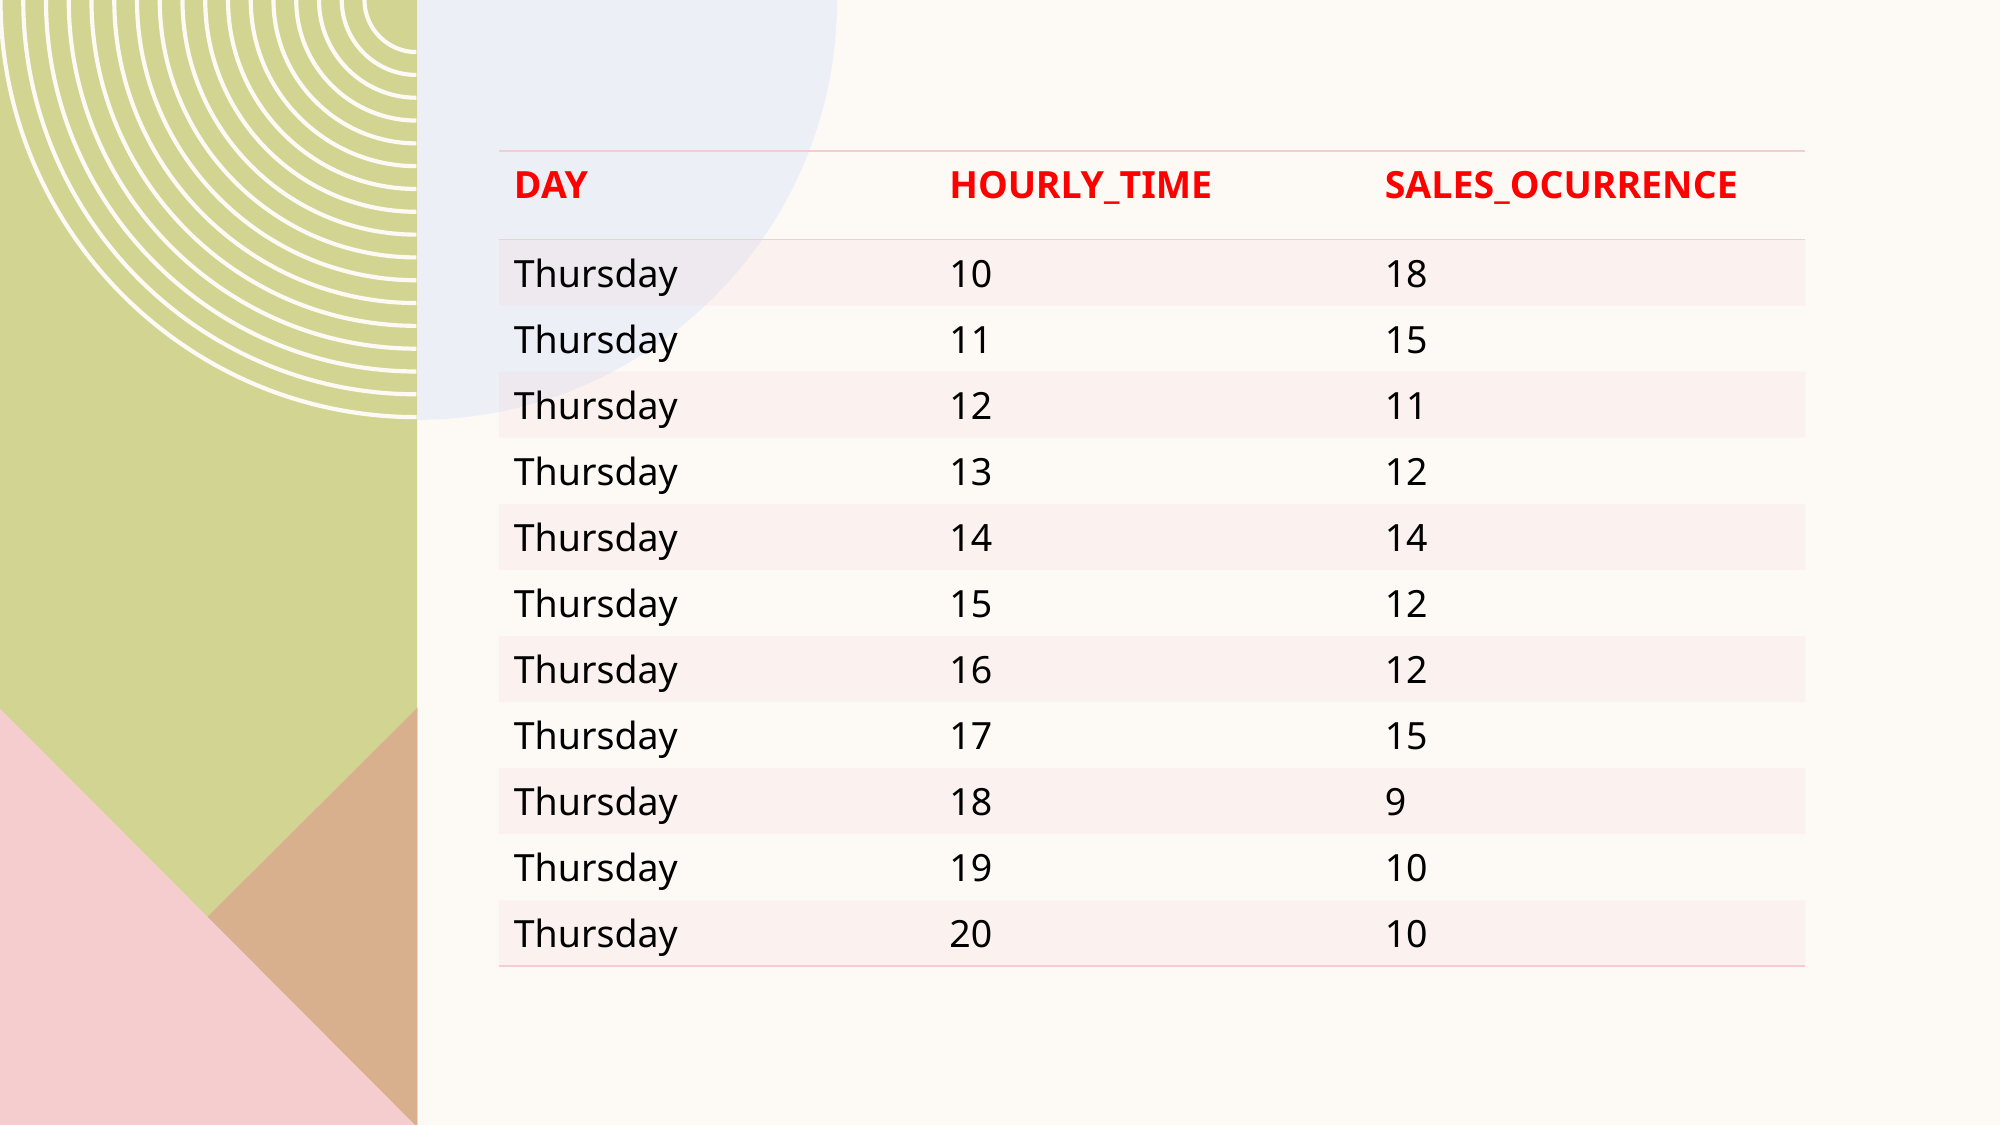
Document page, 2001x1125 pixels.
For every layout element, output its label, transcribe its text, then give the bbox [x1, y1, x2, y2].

table_cell 13 [934, 438, 1370, 504]
table_cell Thursday [499, 372, 934, 438]
table_cell 14 [1370, 504, 1805, 570]
table_header SALES_OCURRENCE [1370, 152, 1805, 239]
table_cell Thursday [499, 306, 934, 372]
table_cell Thursday [499, 834, 934, 900]
table_cell 15 [934, 570, 1370, 636]
table_cell Thursday [499, 636, 934, 702]
table_header DAY [499, 152, 934, 239]
table_cell 18 [1370, 240, 1805, 306]
table_cell 11 [934, 306, 1370, 372]
table_cell 10 [1370, 834, 1805, 900]
table_cell 10 [934, 240, 1370, 306]
table_cell 14 [934, 504, 1370, 570]
table_cell Thursday [499, 702, 934, 768]
table_cell 20 [934, 900, 1370, 965]
table_cell 17 [934, 702, 1370, 768]
table_cell 12 [1370, 636, 1805, 702]
table_cell 12 [1370, 570, 1805, 636]
table_cell 9 [1370, 768, 1805, 834]
table_cell Thursday [499, 240, 934, 306]
table_cell Thursday [499, 570, 934, 636]
table_cell Thursday [499, 504, 934, 570]
table_cell 18 [934, 768, 1370, 834]
table_cell 12 [1370, 438, 1805, 504]
table_cell 16 [934, 636, 1370, 702]
table_cell 11 [1370, 372, 1805, 438]
table_cell Thursday [499, 768, 934, 834]
table_cell 12 [934, 372, 1370, 438]
table_header HOURLY_TIME [934, 152, 1370, 239]
table_cell 19 [934, 834, 1370, 900]
table_cell 15 [1370, 702, 1805, 768]
table_cell Thursday [499, 438, 934, 504]
table_cell Thursday [499, 900, 934, 965]
table_cell 15 [1370, 306, 1805, 372]
table_cell 10 [1370, 900, 1805, 965]
